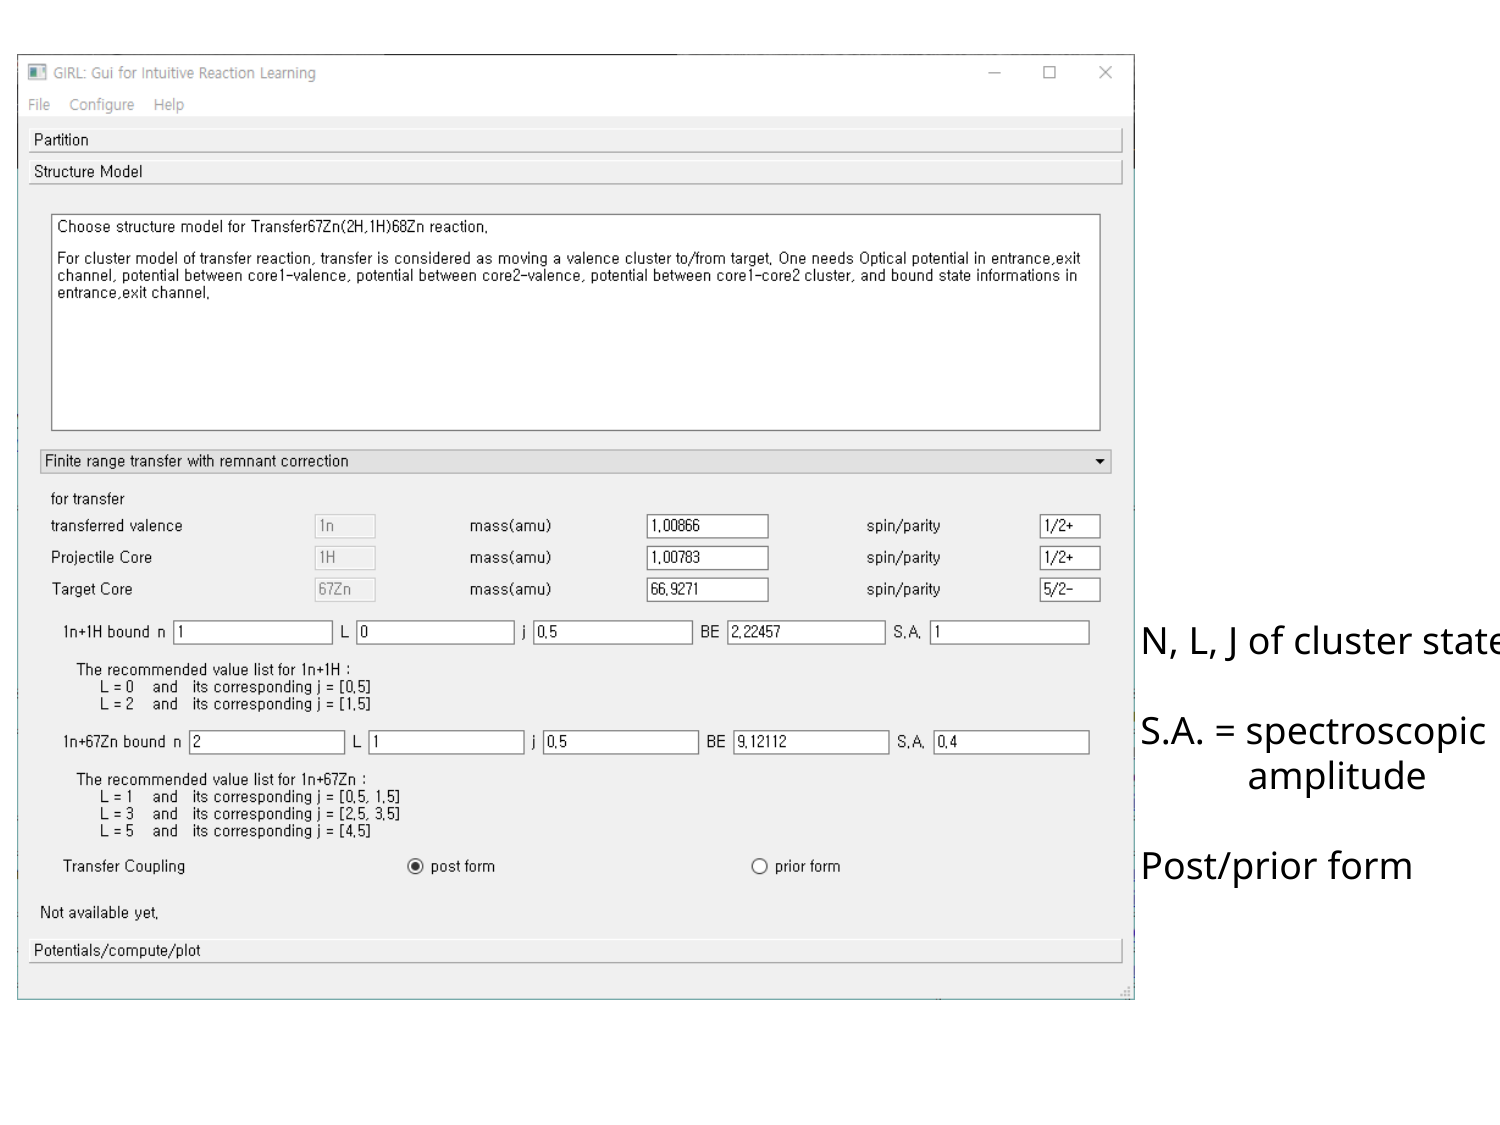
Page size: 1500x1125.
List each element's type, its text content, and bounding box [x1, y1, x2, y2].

picture [17, 54, 1135, 1000]
text_box N, L, J of cluster state S.A. = spectroscopic amplitude Post/prior form [1140, 609, 1500, 895]
